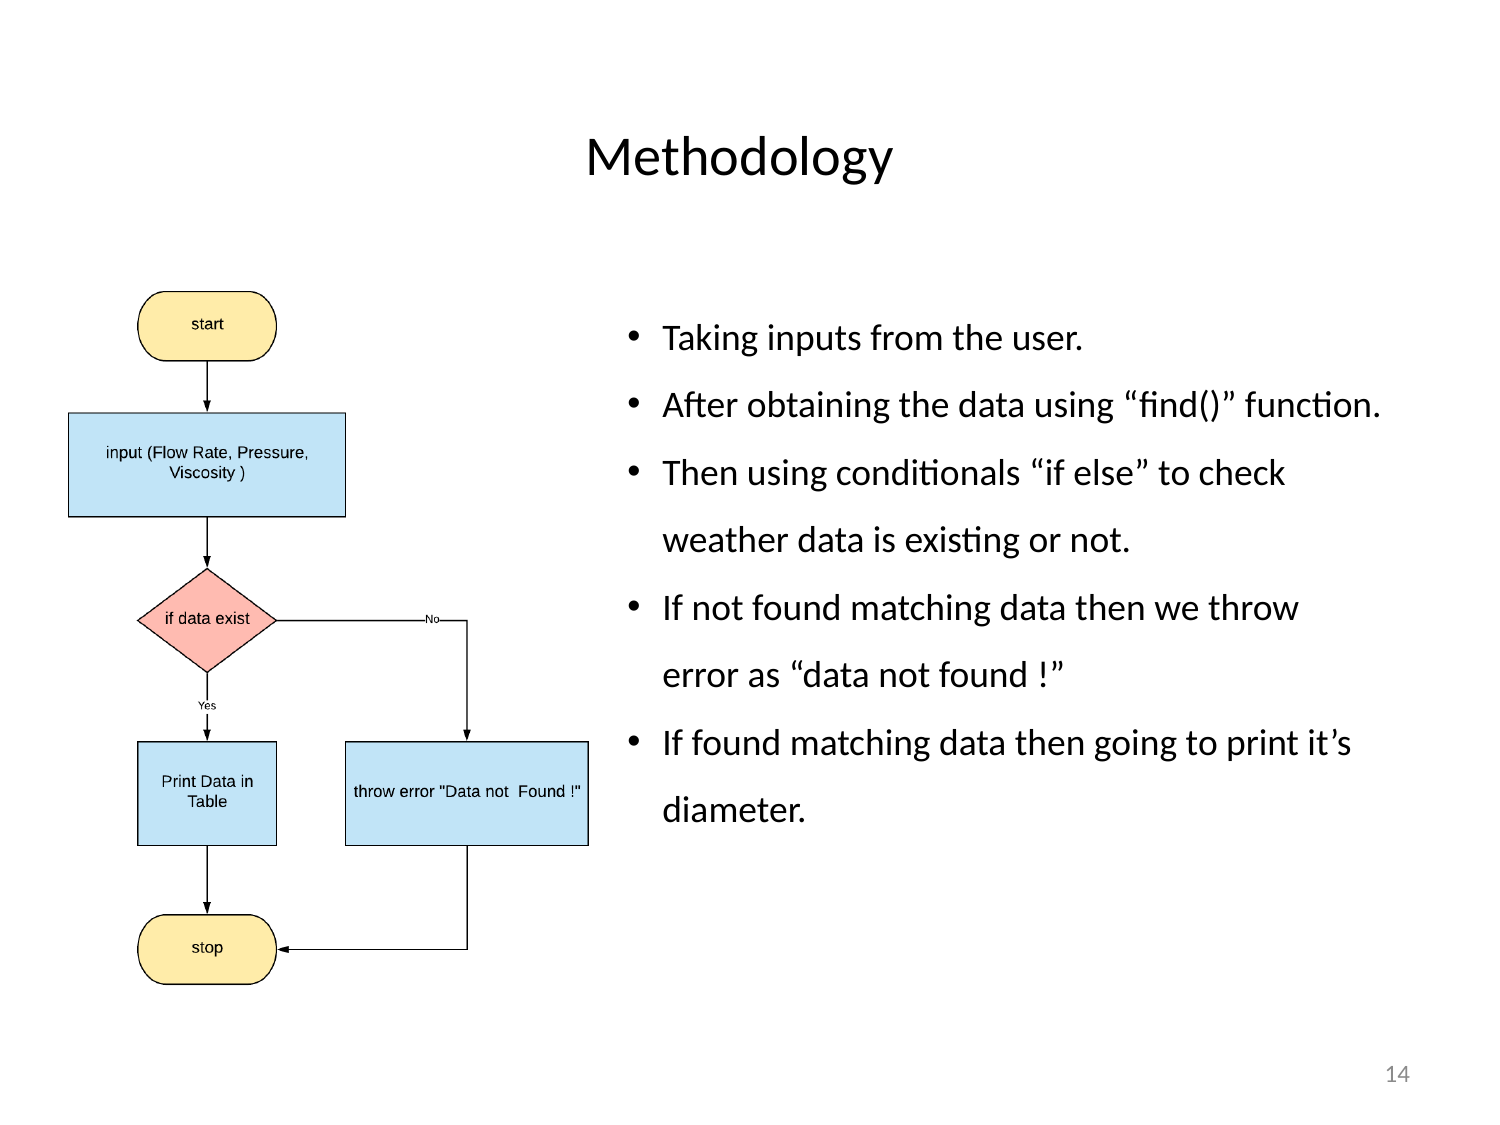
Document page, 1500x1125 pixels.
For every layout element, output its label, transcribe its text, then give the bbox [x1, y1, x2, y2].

title Methodology [75, 45, 1425, 233]
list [43, 266, 613, 1009]
text_box Taking inputs from the user. After obtaining the data using “find()” function. Then using conditionals “if else” to check weather data is existing or not. If not found matching data then we throw error as “data not found !” If found matching data then going to print it’s diameter. [616, 282, 1397, 872]
slide_number 14 [1074, 1042, 1425, 1103]
